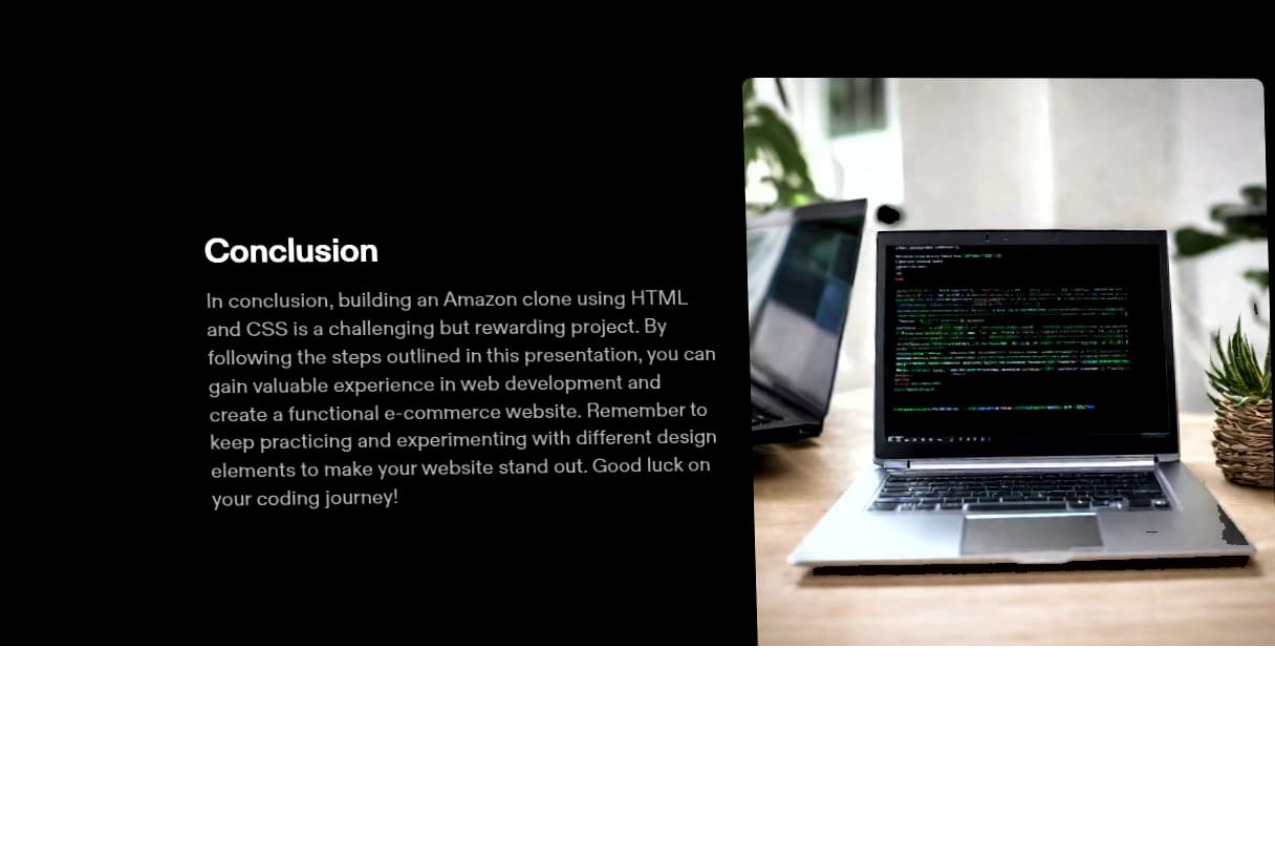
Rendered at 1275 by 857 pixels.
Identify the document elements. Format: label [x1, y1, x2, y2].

picture [0, 0, 1275, 646]
